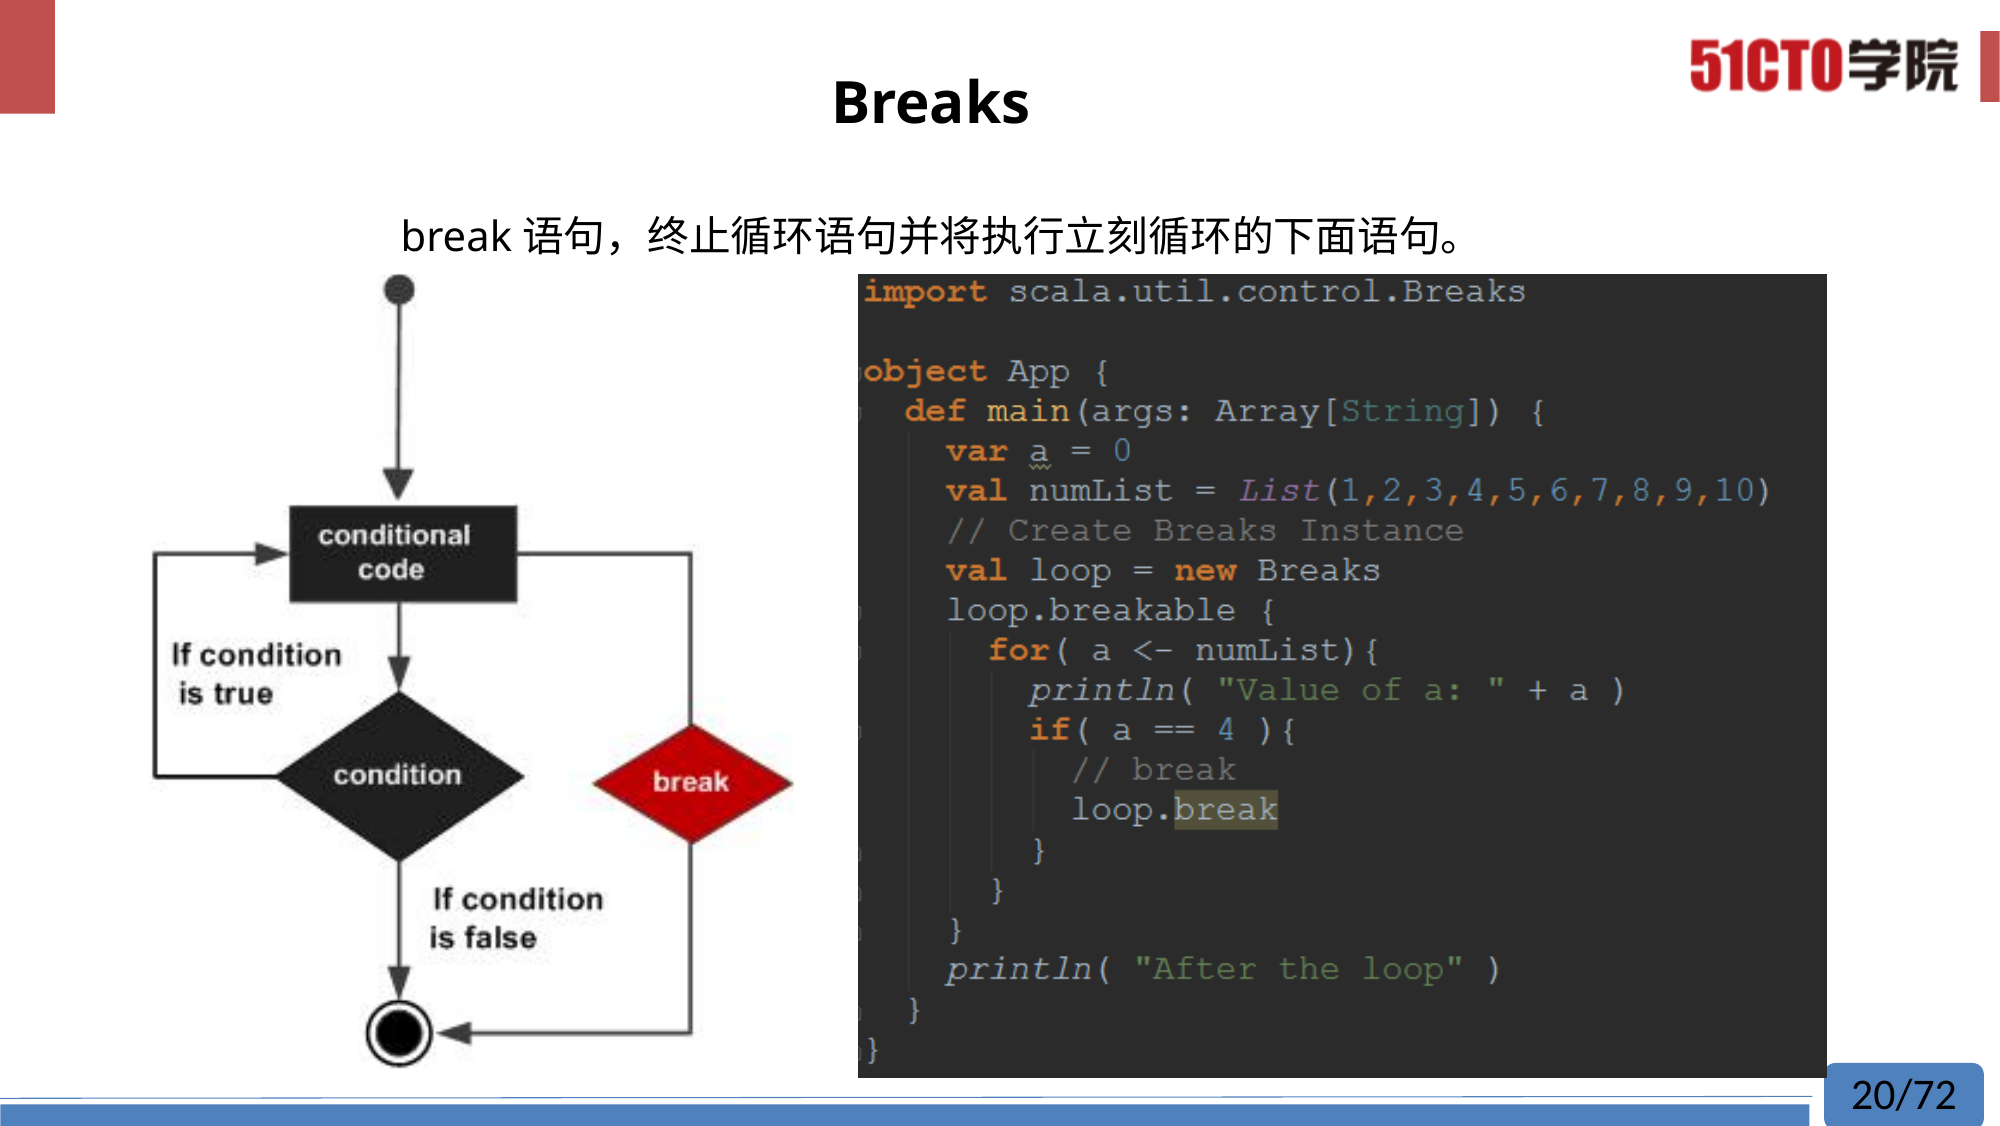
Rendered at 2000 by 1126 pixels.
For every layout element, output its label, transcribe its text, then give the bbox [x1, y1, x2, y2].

title Breaks [255, 42, 1606, 167]
picture [1685, 31, 1964, 99]
picture [858, 274, 1827, 1078]
picture [149, 274, 811, 1078]
list break语句，终止循环语句并将执行立刻循环的下面语句。 [385, 185, 1626, 283]
